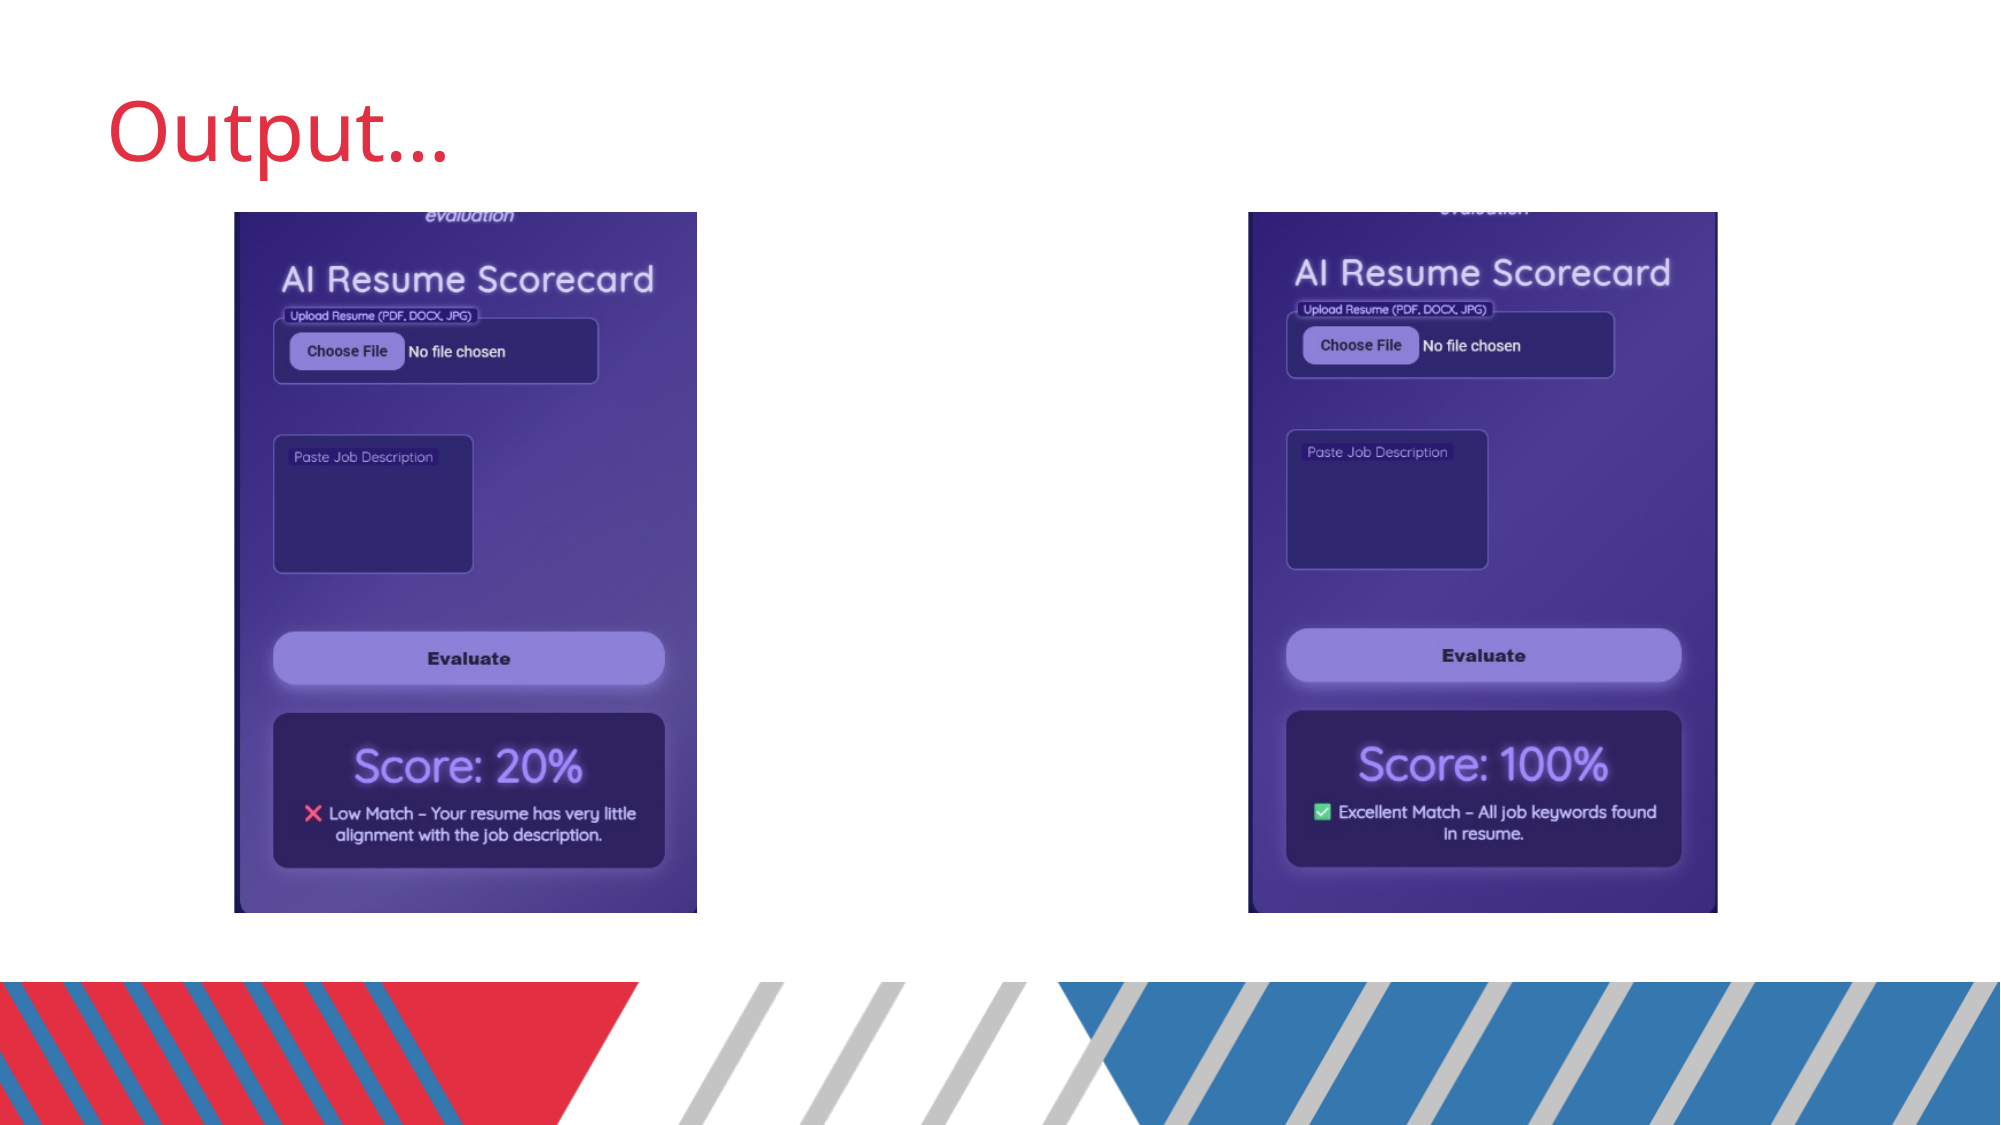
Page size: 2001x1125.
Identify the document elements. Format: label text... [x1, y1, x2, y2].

picture [0, 982, 2000, 1125]
picture [234, 212, 697, 913]
picture [1248, 212, 1718, 913]
text_box Output… [70, 70, 911, 186]
